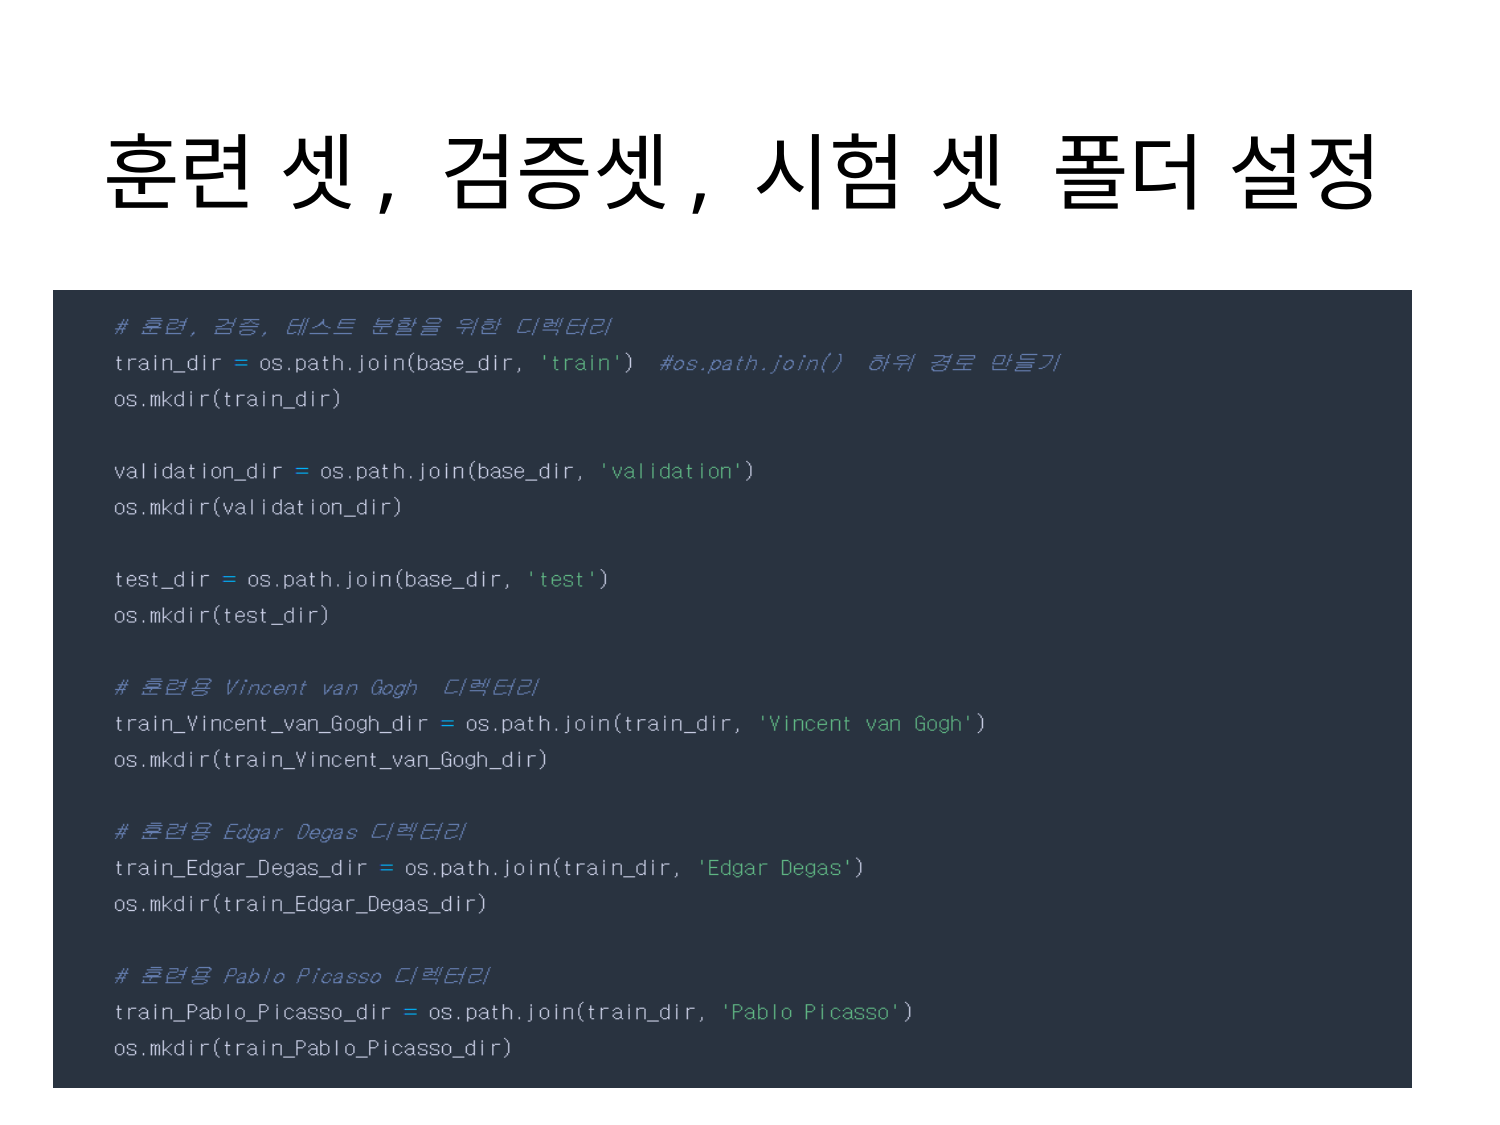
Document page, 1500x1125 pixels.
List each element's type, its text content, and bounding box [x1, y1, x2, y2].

picture [52, 290, 1412, 1088]
text_box 훈련 셋, 검증셋, 시험 셋 폴더 설정 [88, 112, 1483, 228]
